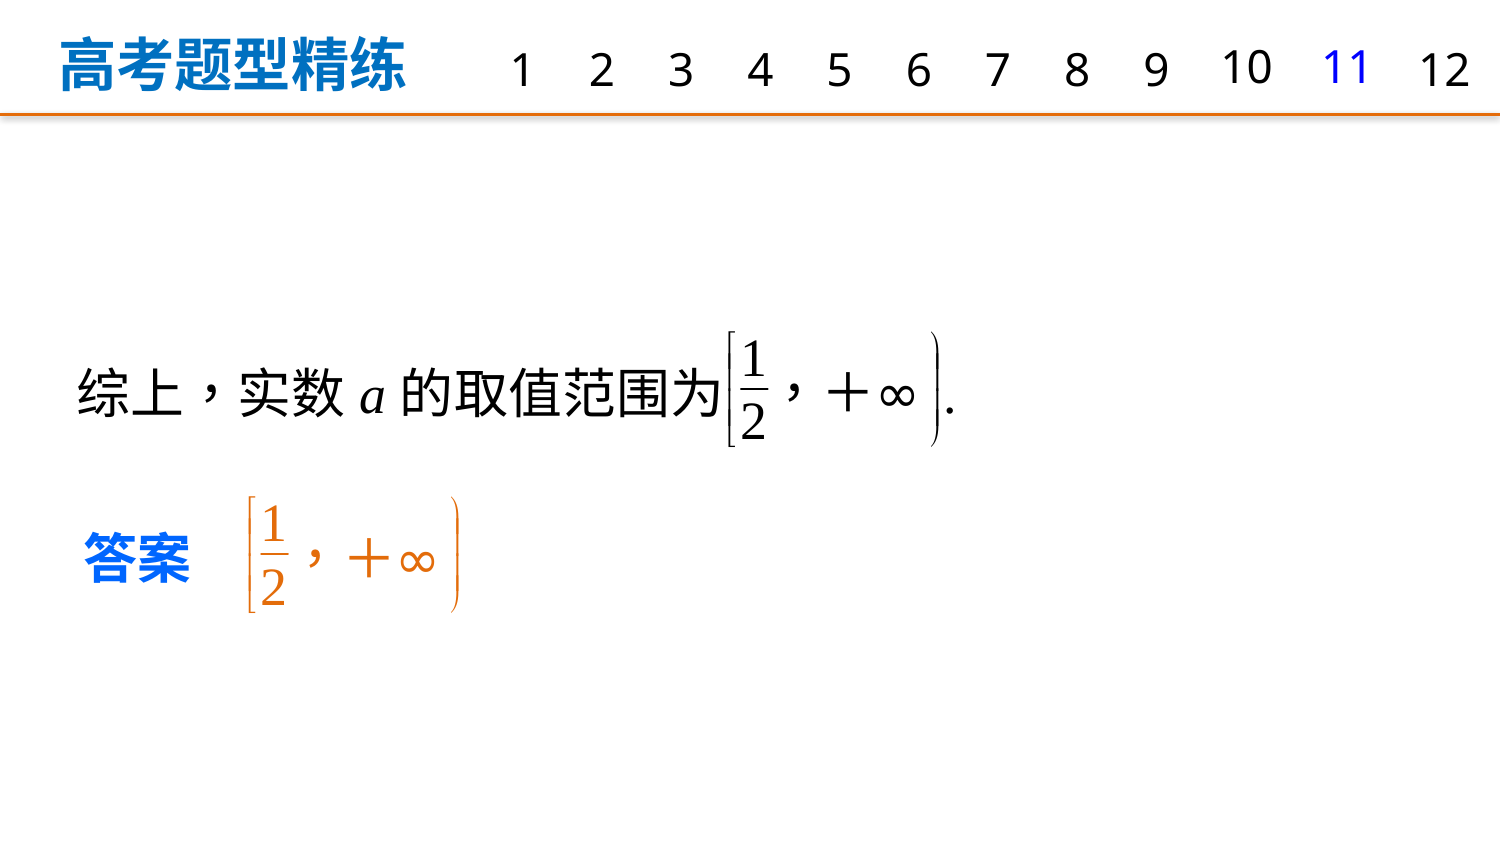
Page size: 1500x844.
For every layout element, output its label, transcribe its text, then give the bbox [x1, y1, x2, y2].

text_box 1 [488, 36, 558, 106]
text_box 7 [963, 36, 1033, 106]
text_box 6 [884, 36, 954, 106]
text_box 9 [1121, 36, 1192, 106]
text_box 11 [1301, 36, 1394, 101]
text_box 4 [725, 36, 796, 106]
text_box 10 [1201, 36, 1293, 101]
text_box 5 [804, 36, 875, 106]
text_box 高考题型精练 [43, 20, 423, 105]
text_box 8 [1042, 36, 1113, 106]
text_box 2 [567, 36, 637, 106]
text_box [83, 492, 750, 667]
text_box 3 [646, 36, 716, 106]
text_box 12 [1402, 36, 1486, 106]
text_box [75, 327, 1305, 526]
